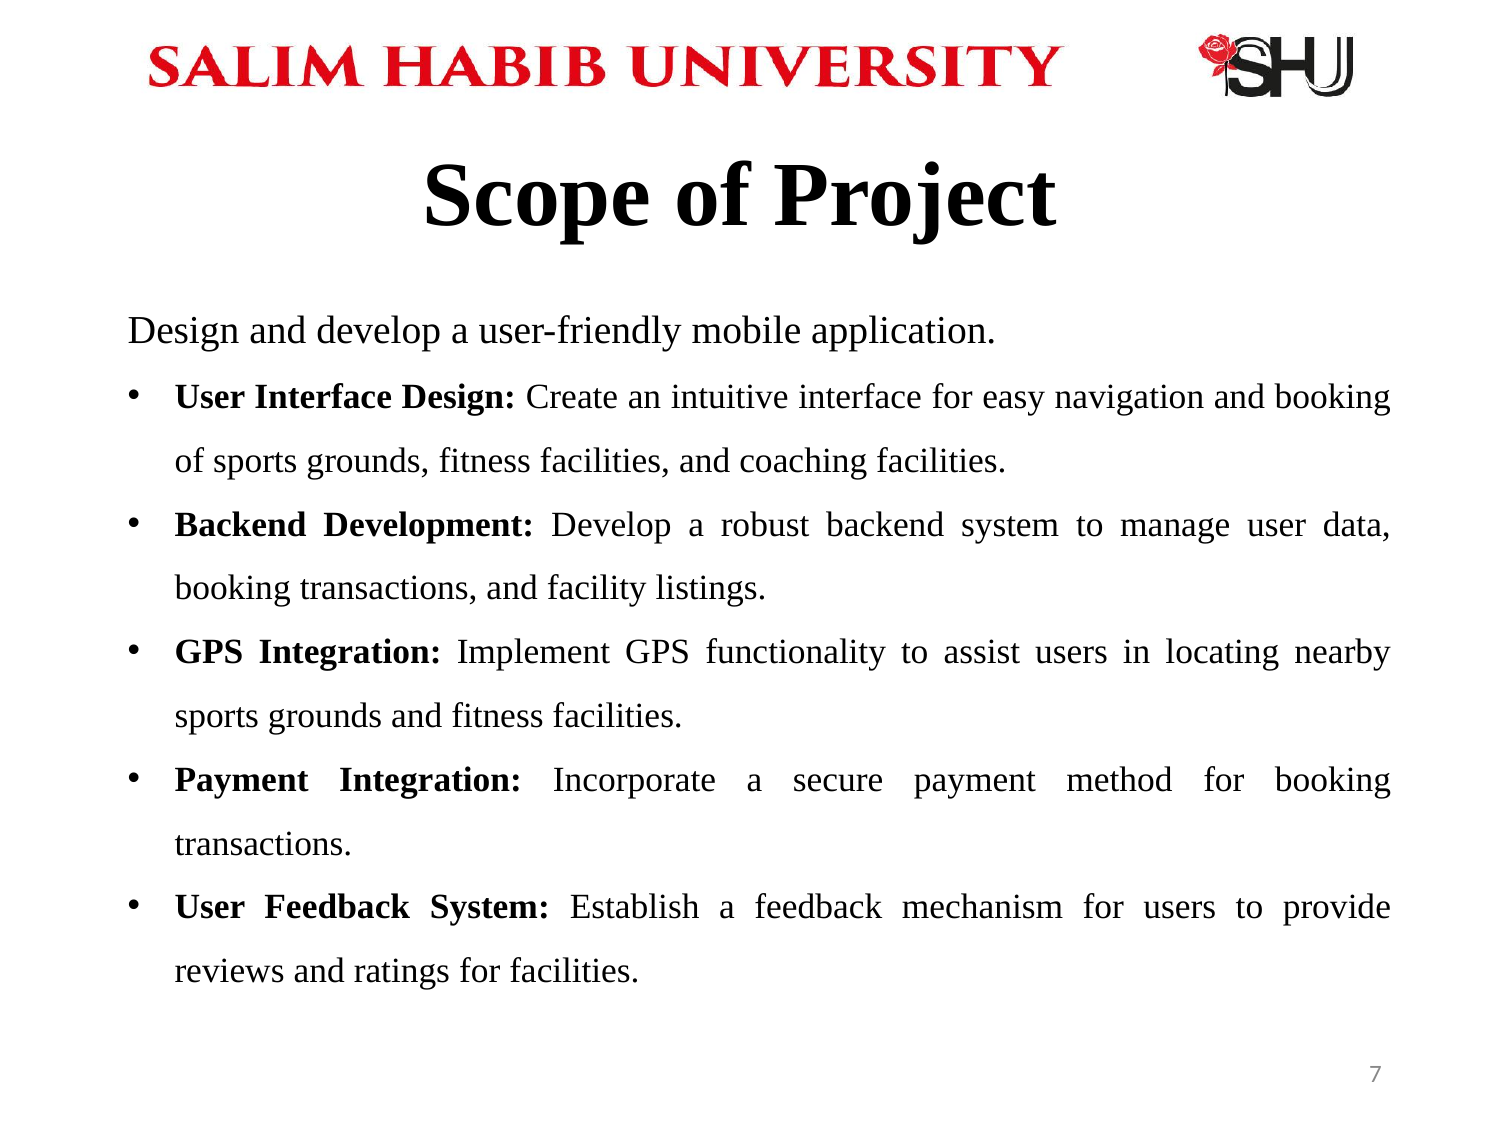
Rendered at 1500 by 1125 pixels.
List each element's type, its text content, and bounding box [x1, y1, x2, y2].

list Design and develop a user-friendly mobile application. User Interface Design: Create an intuitive interface for easy navigation and booking of sports grounds, fitness facilities, and coaching facilities. Backend Development: Develop a robust backend system to manage user data, booking transactions, and facility listings. GPS Integration: Implement GPS functionality to assist users in locating nearby sports grounds and fitness facilities. Payment Integration: Incorporate a secure payment method for booking transactions. User Feedback System: Establish a feedback mechanism for users to provide reviews and ratings for facilities. [112, 273, 1407, 1003]
title Scope of Project [93, 137, 1388, 254]
picture [93, 12, 1407, 118]
slide_number 7 [1059, 1042, 1397, 1103]
